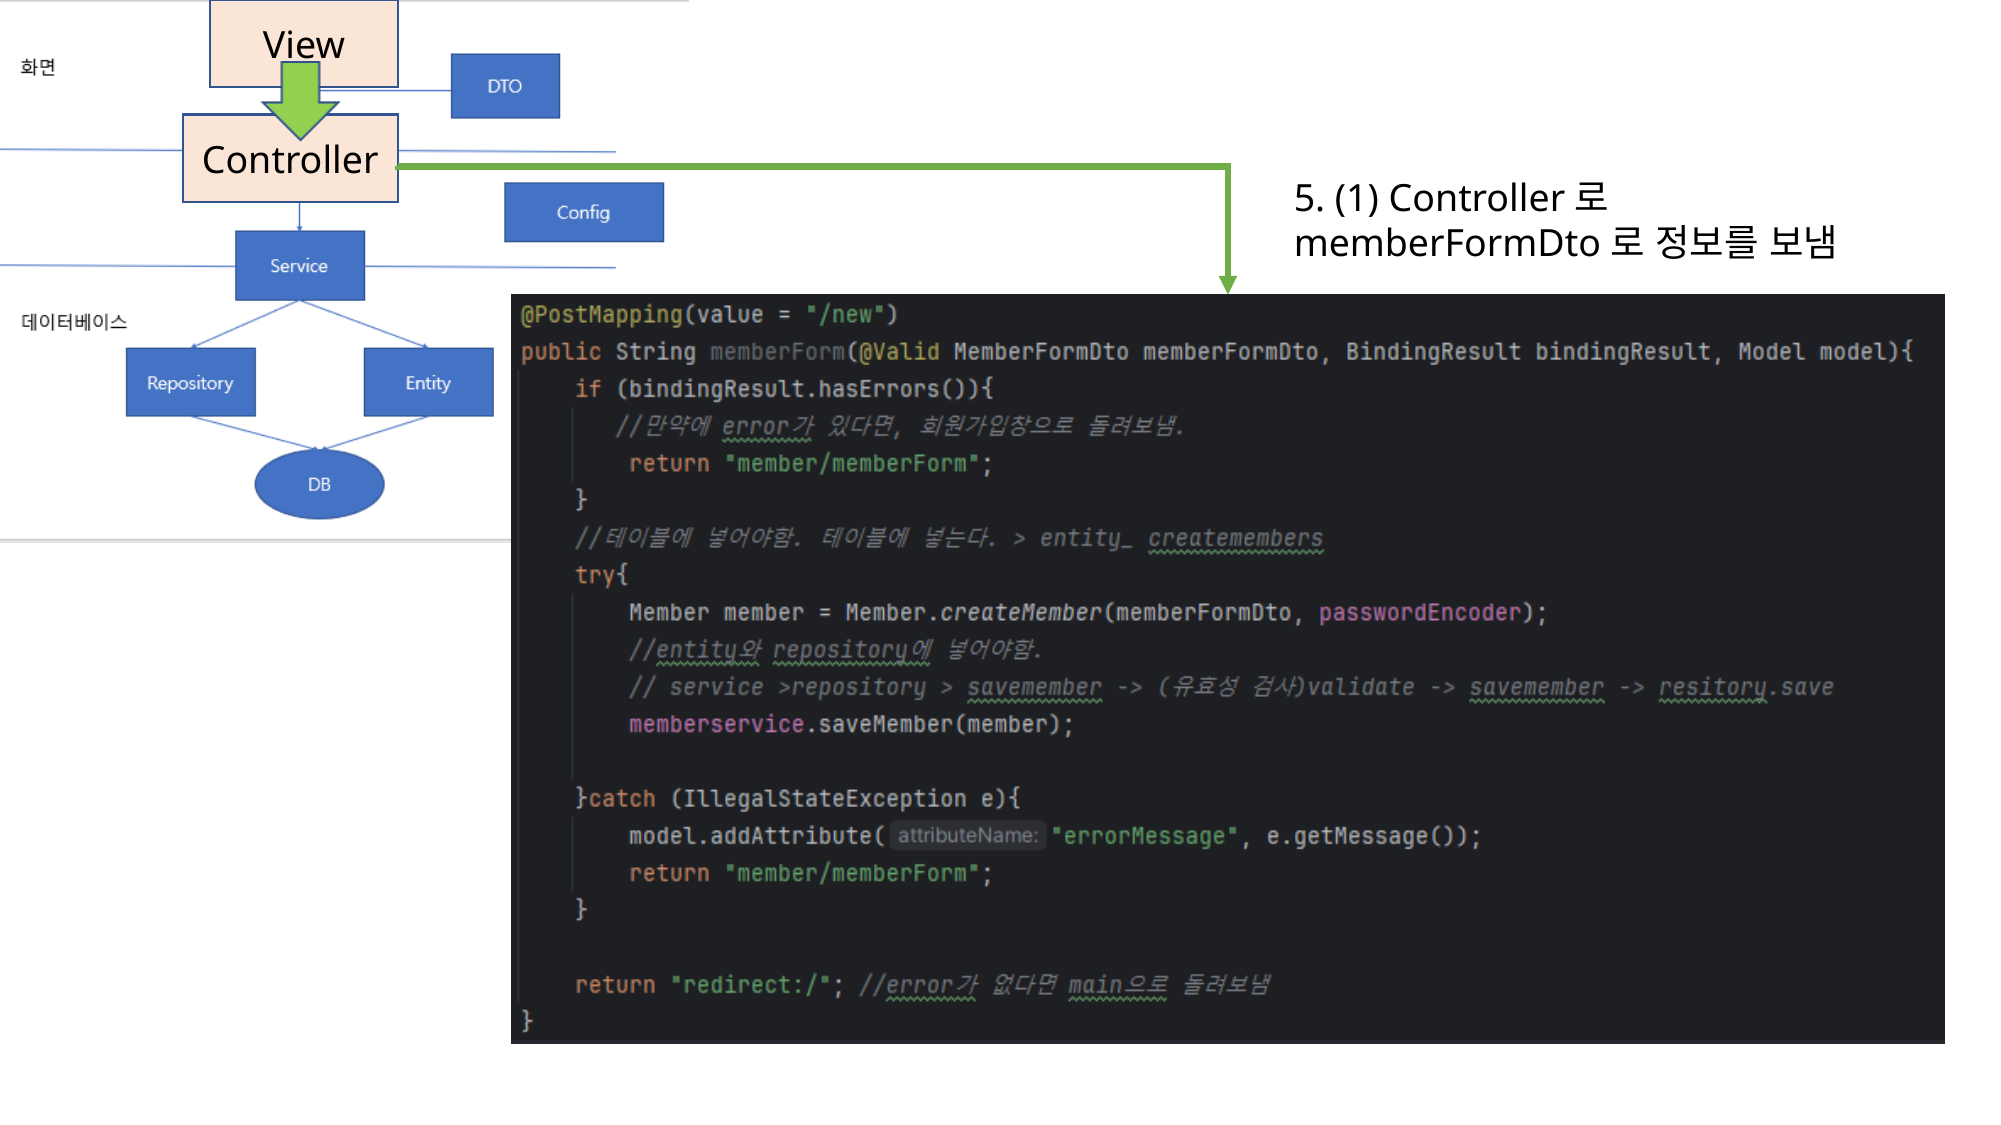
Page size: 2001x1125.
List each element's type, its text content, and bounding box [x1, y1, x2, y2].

text_box 5. (1) Controller로 memberFormDto로 정보를 보냄 [1279, 166, 1909, 272]
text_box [398, 166, 1228, 295]
picture [0, 0, 1945, 1044]
